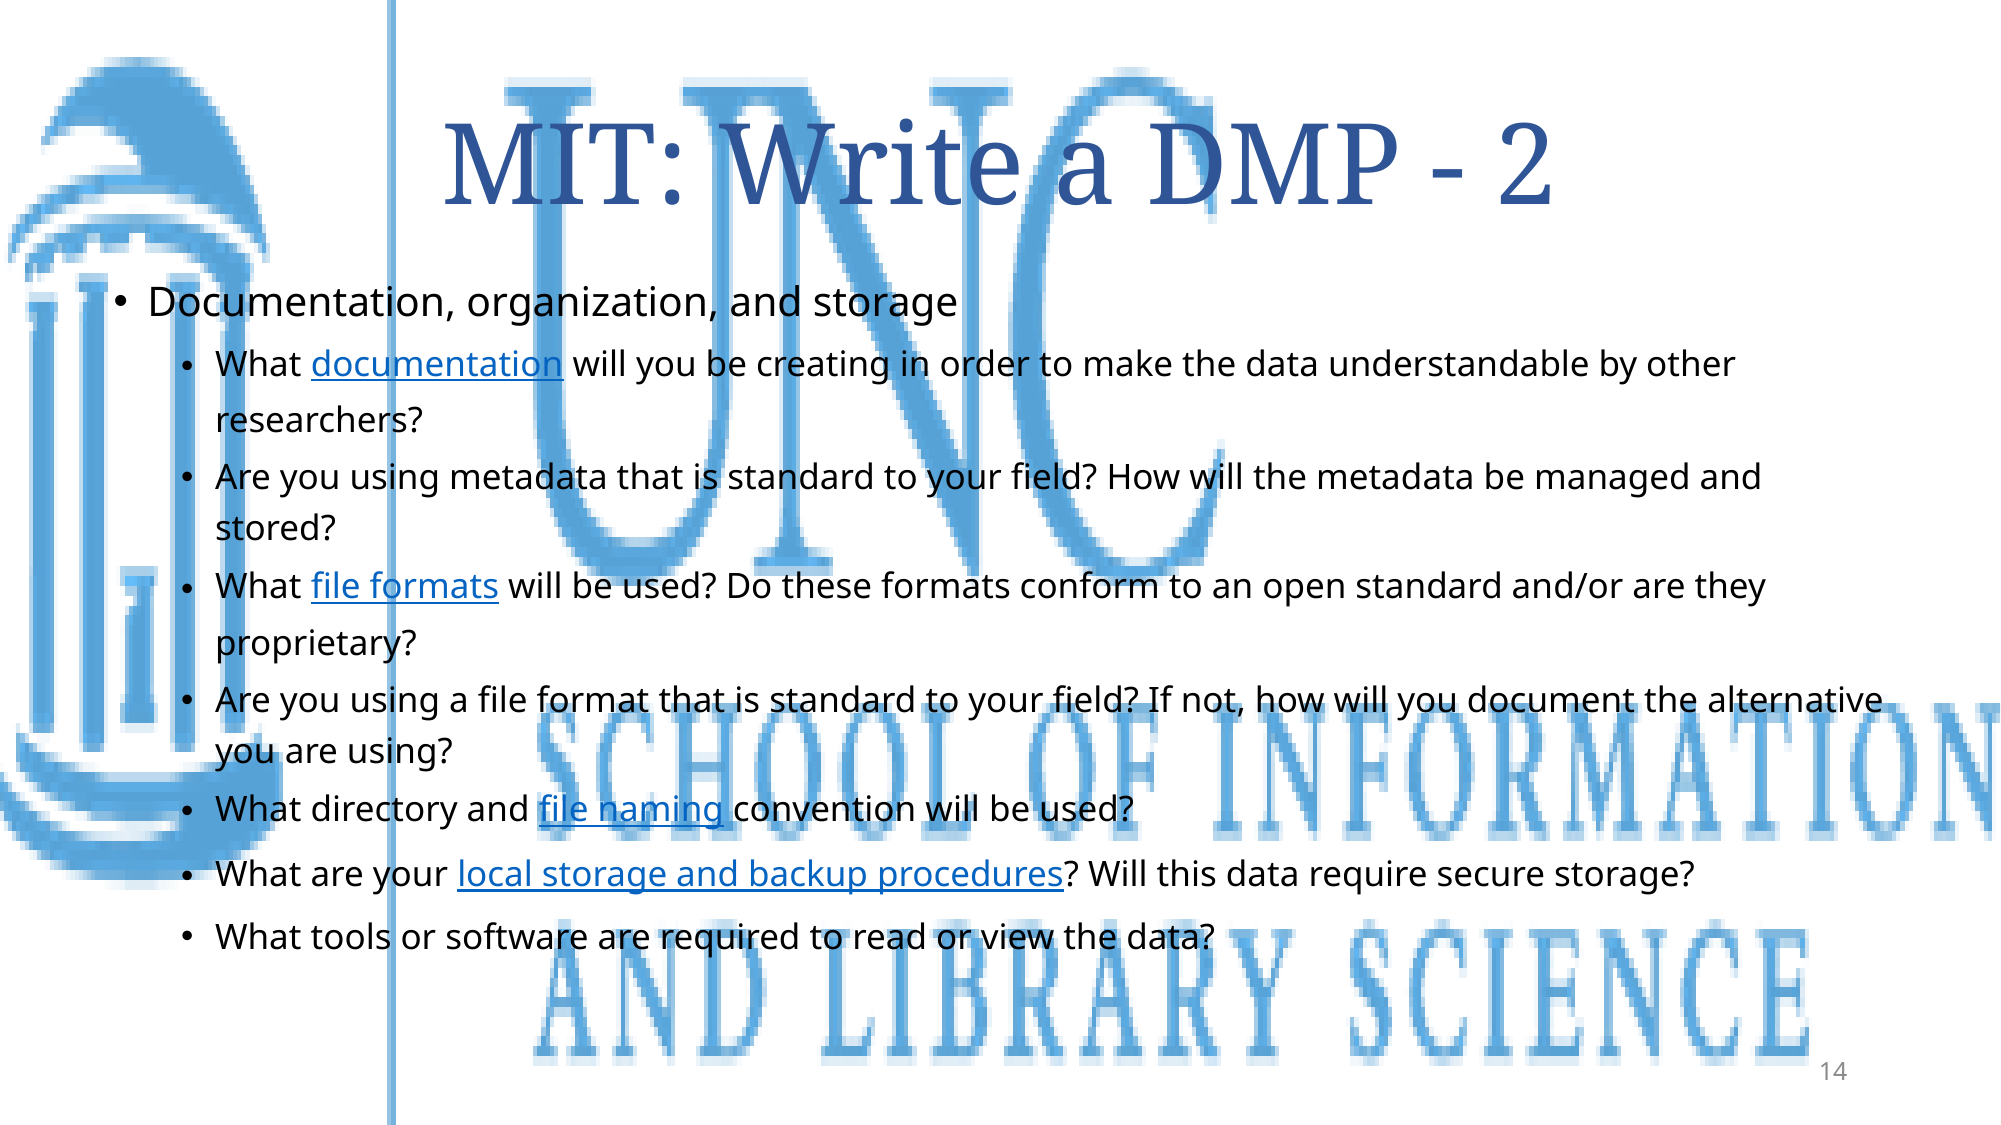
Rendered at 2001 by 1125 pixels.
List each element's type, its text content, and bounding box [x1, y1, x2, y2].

title MIT: Write a DMP - 2 [137, 59, 1863, 258]
slide_number 14 [1412, 1042, 1863, 1103]
list Documentation, organization, and storage What documentation will you be creating in order to make the data understandable by other researchers? Are you using metadata that is standard to your field? How will the metadata be managed and stored? What file formats will be used? Do these formats conform to an open standard and/or are they proprietary? Are you using a file format that is standard to your field? If not, how will you document the alternative you are using? What directory and file naming convention will be used? What are your local storage and backup procedures? Will this data require secure storage? What tools or software are required to read or view the data? [98, 258, 1902, 973]
picture [0, 0, 2001, 1125]
